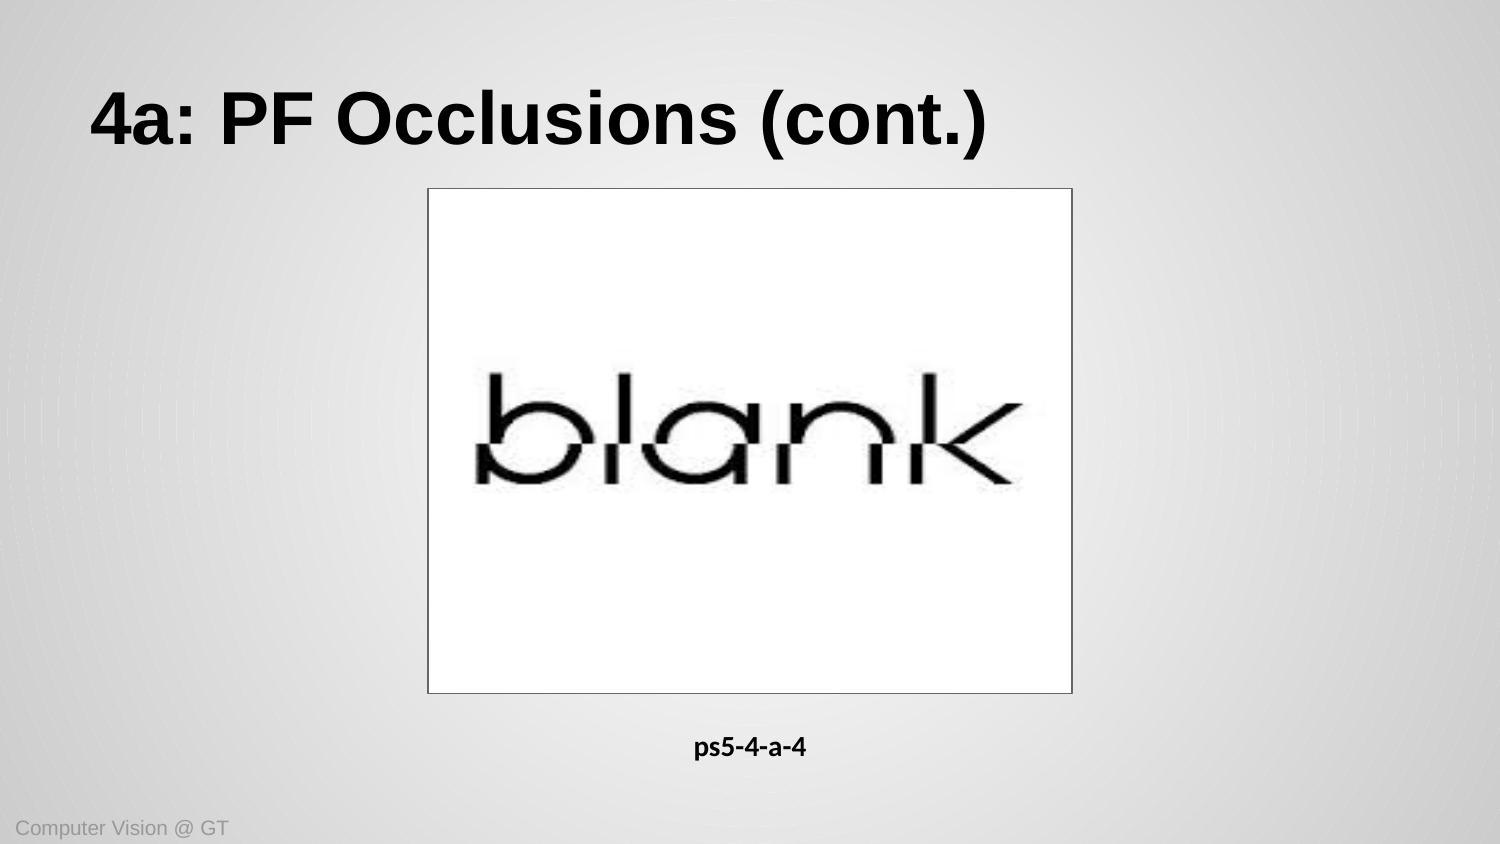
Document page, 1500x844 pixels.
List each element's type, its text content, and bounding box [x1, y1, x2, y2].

title 4a: PF Occlusions (cont.) [75, 33, 1425, 175]
text_box Computer Vision @ GT [0, 811, 422, 844]
picture [428, 189, 1072, 693]
text_box ps5-4-a-4 [395, 707, 1105, 791]
